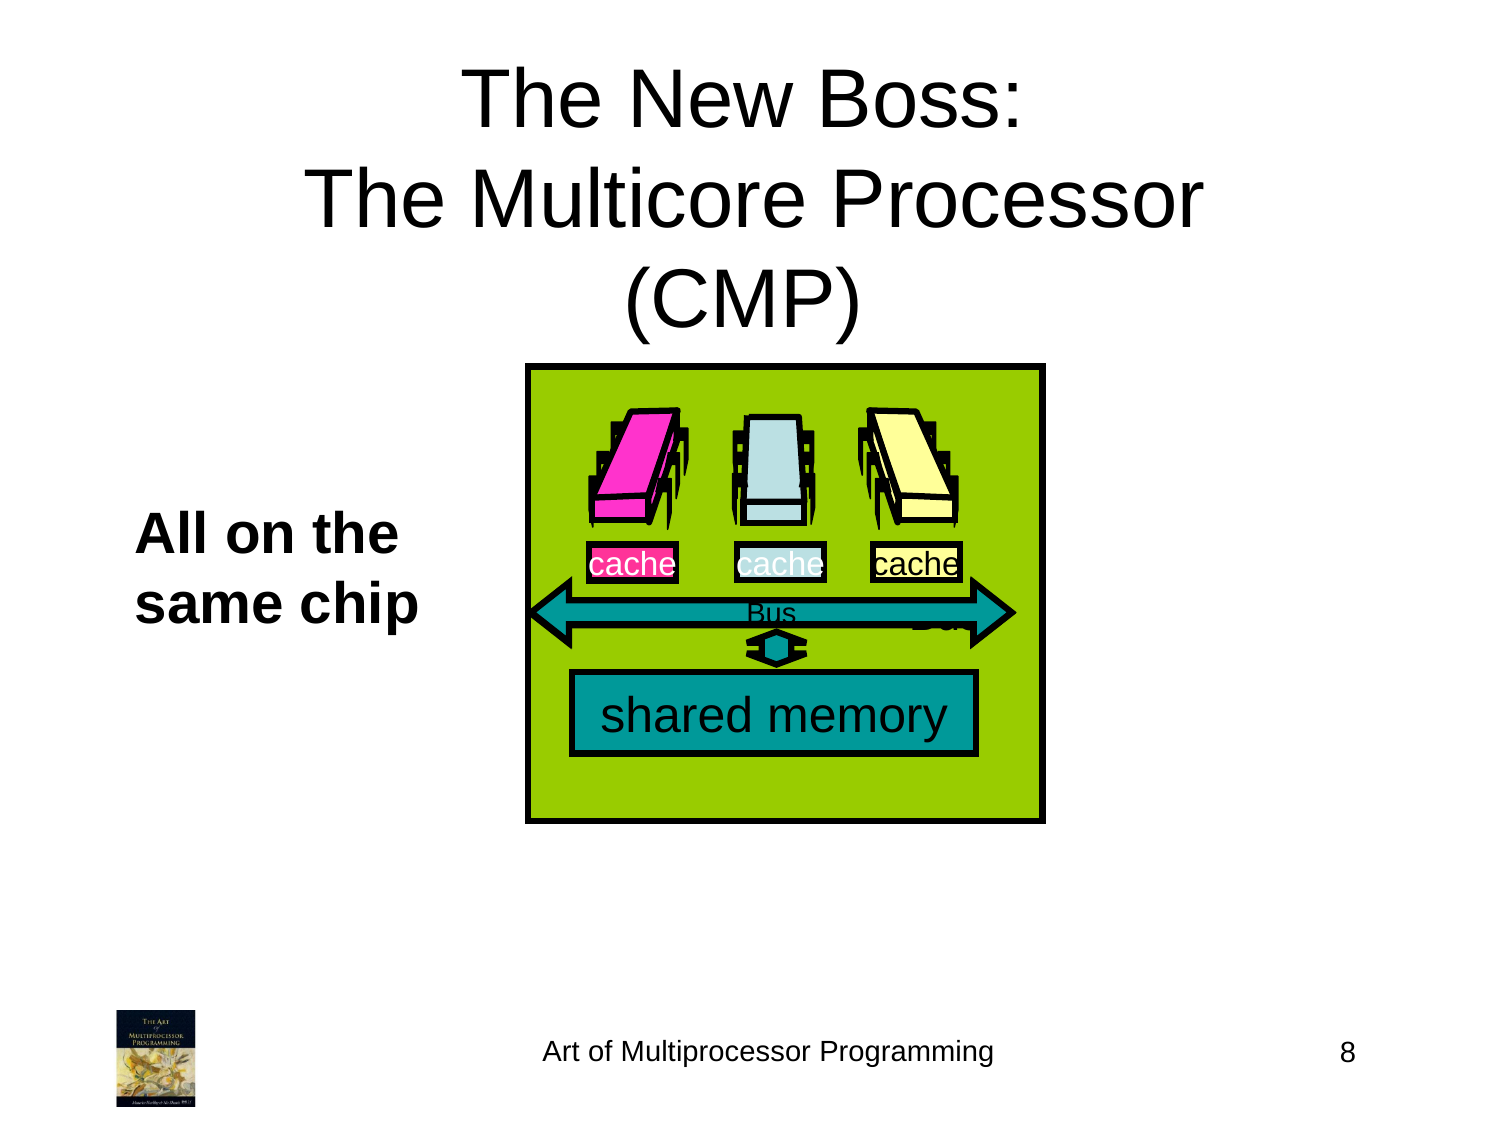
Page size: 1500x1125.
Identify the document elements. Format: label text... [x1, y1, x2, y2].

text_box All on the same chip [119, 488, 435, 643]
text_box shared memory [572, 671, 976, 754]
text_box cache [589, 544, 677, 581]
footer Art of Multiprocessor Programming [512, 1024, 1026, 1103]
text_box [528, 366, 1043, 821]
text_box [746, 631, 807, 665]
text_box cache [872, 544, 960, 581]
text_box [732, 415, 815, 525]
text_box 8 [1058, 1025, 1371, 1101]
title The New Boss: The Multicore Processor (CMP) [43, 99, 1467, 288]
text_box cache [737, 544, 825, 581]
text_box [858, 410, 959, 530]
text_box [589, 410, 688, 530]
picture [107, 1010, 204, 1107]
text_box Bus [531, 582, 1012, 643]
